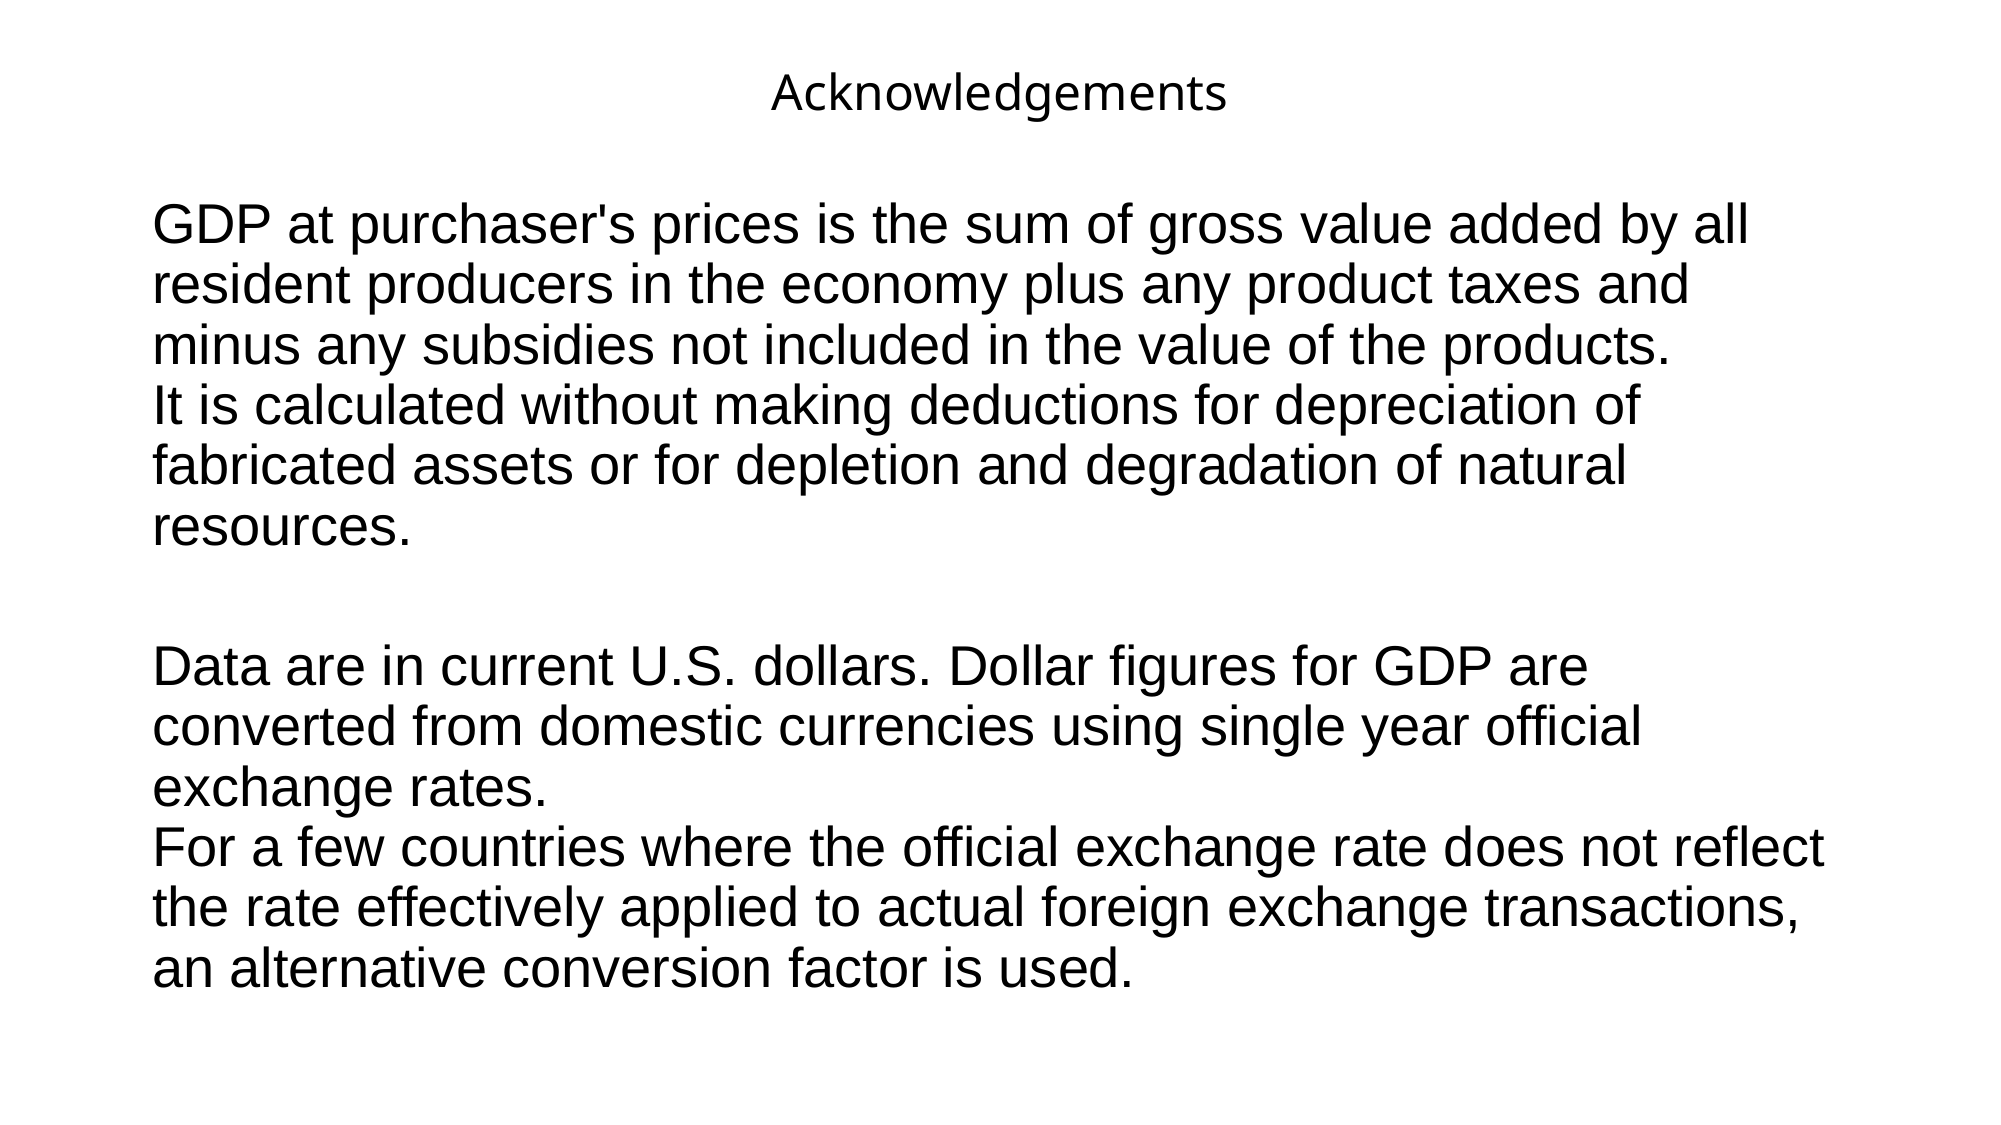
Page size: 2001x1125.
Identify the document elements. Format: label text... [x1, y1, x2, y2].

title Acknowledgements [137, 59, 1863, 187]
list GDP at purchaser's prices is the sum of gross value added by all resident producers in the economy plus any product taxes and minus any subsidies not included in the value of the products. It is calculated without making deductions for depreciation of fabricated assets or for depletion and degradation of natural resources. Data are in current U.S. dollars. Dollar figures for GDP are converted from domestic currencies using single year official exchange rates. For a few countries where the official exchange rate does not reflect the rate effectively applied to actual foreign exchange transactions, an alternative conversion factor is used. [137, 187, 1863, 1014]
